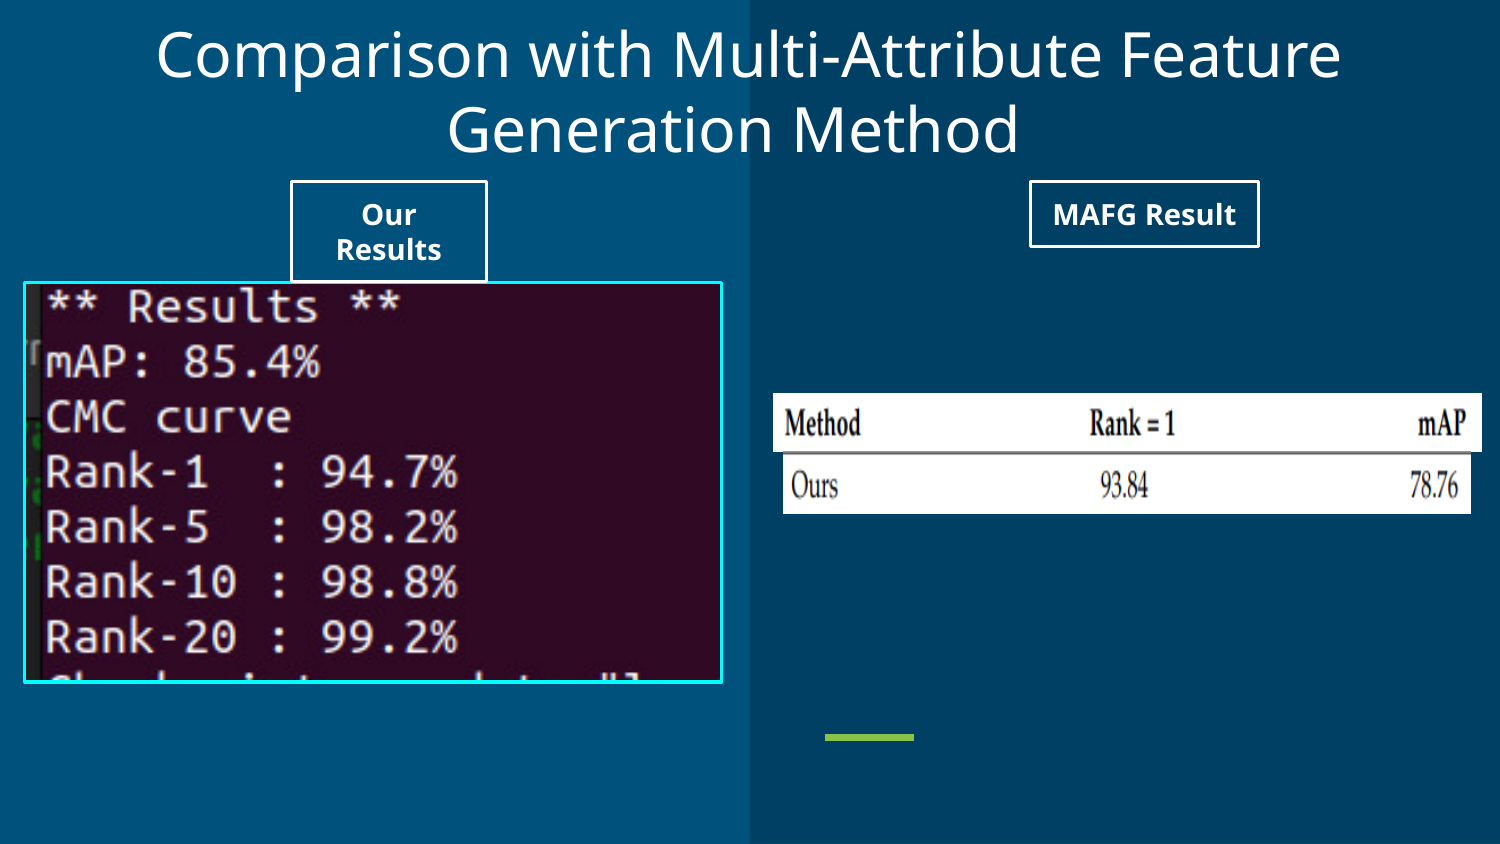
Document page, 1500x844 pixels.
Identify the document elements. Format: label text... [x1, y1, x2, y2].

text_box Comparison with Multi-Attribute Feature Generation Method [0, 0, 1500, 180]
text_box Our Results [291, 181, 487, 281]
picture [25, 283, 721, 681]
picture [772, 393, 1482, 514]
text_box MAFG Result [1030, 181, 1259, 247]
